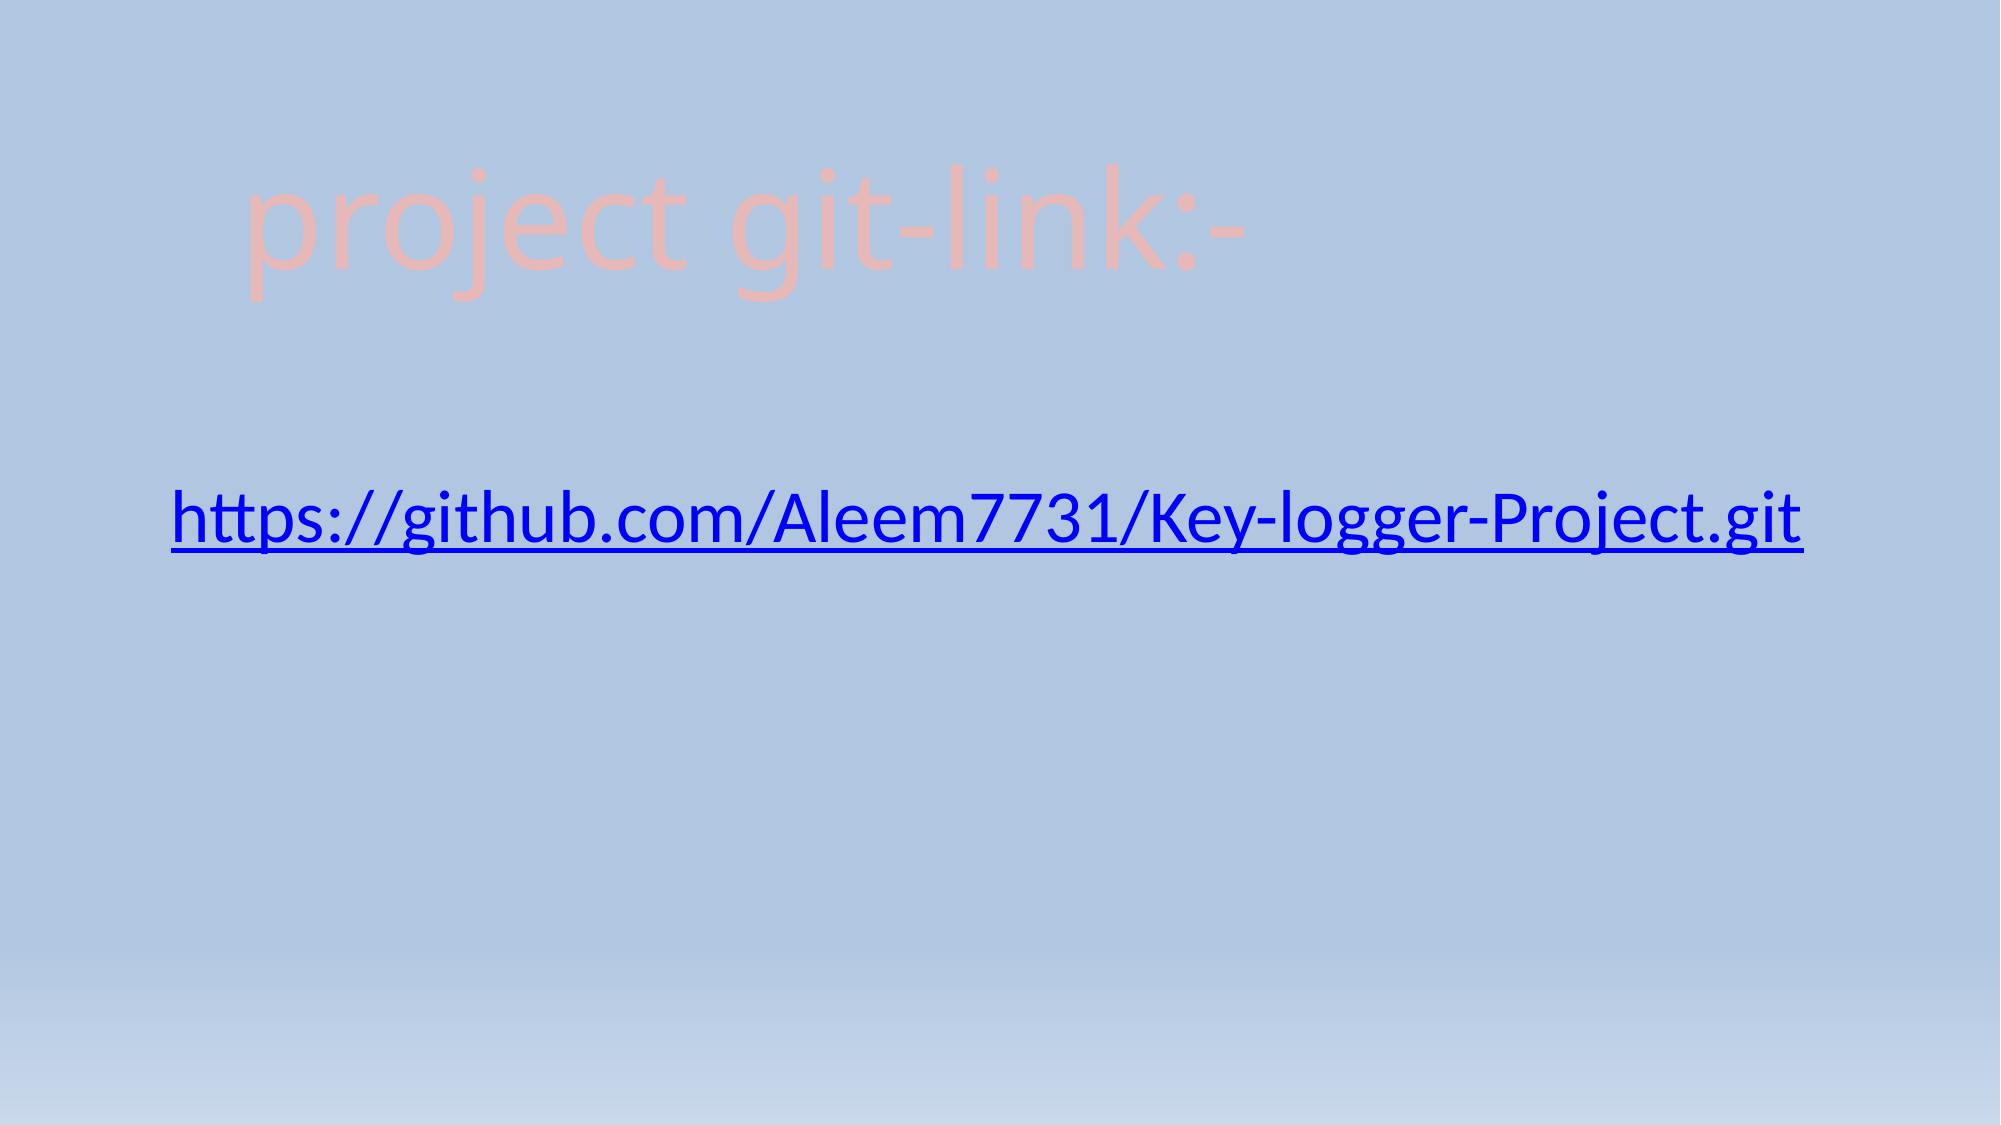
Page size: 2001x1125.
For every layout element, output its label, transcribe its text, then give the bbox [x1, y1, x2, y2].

text_box project git-link:- [225, 124, 1454, 460]
text_box https://github.com/Aleem7731/Key-logger-Project.git [155, 460, 1845, 665]
